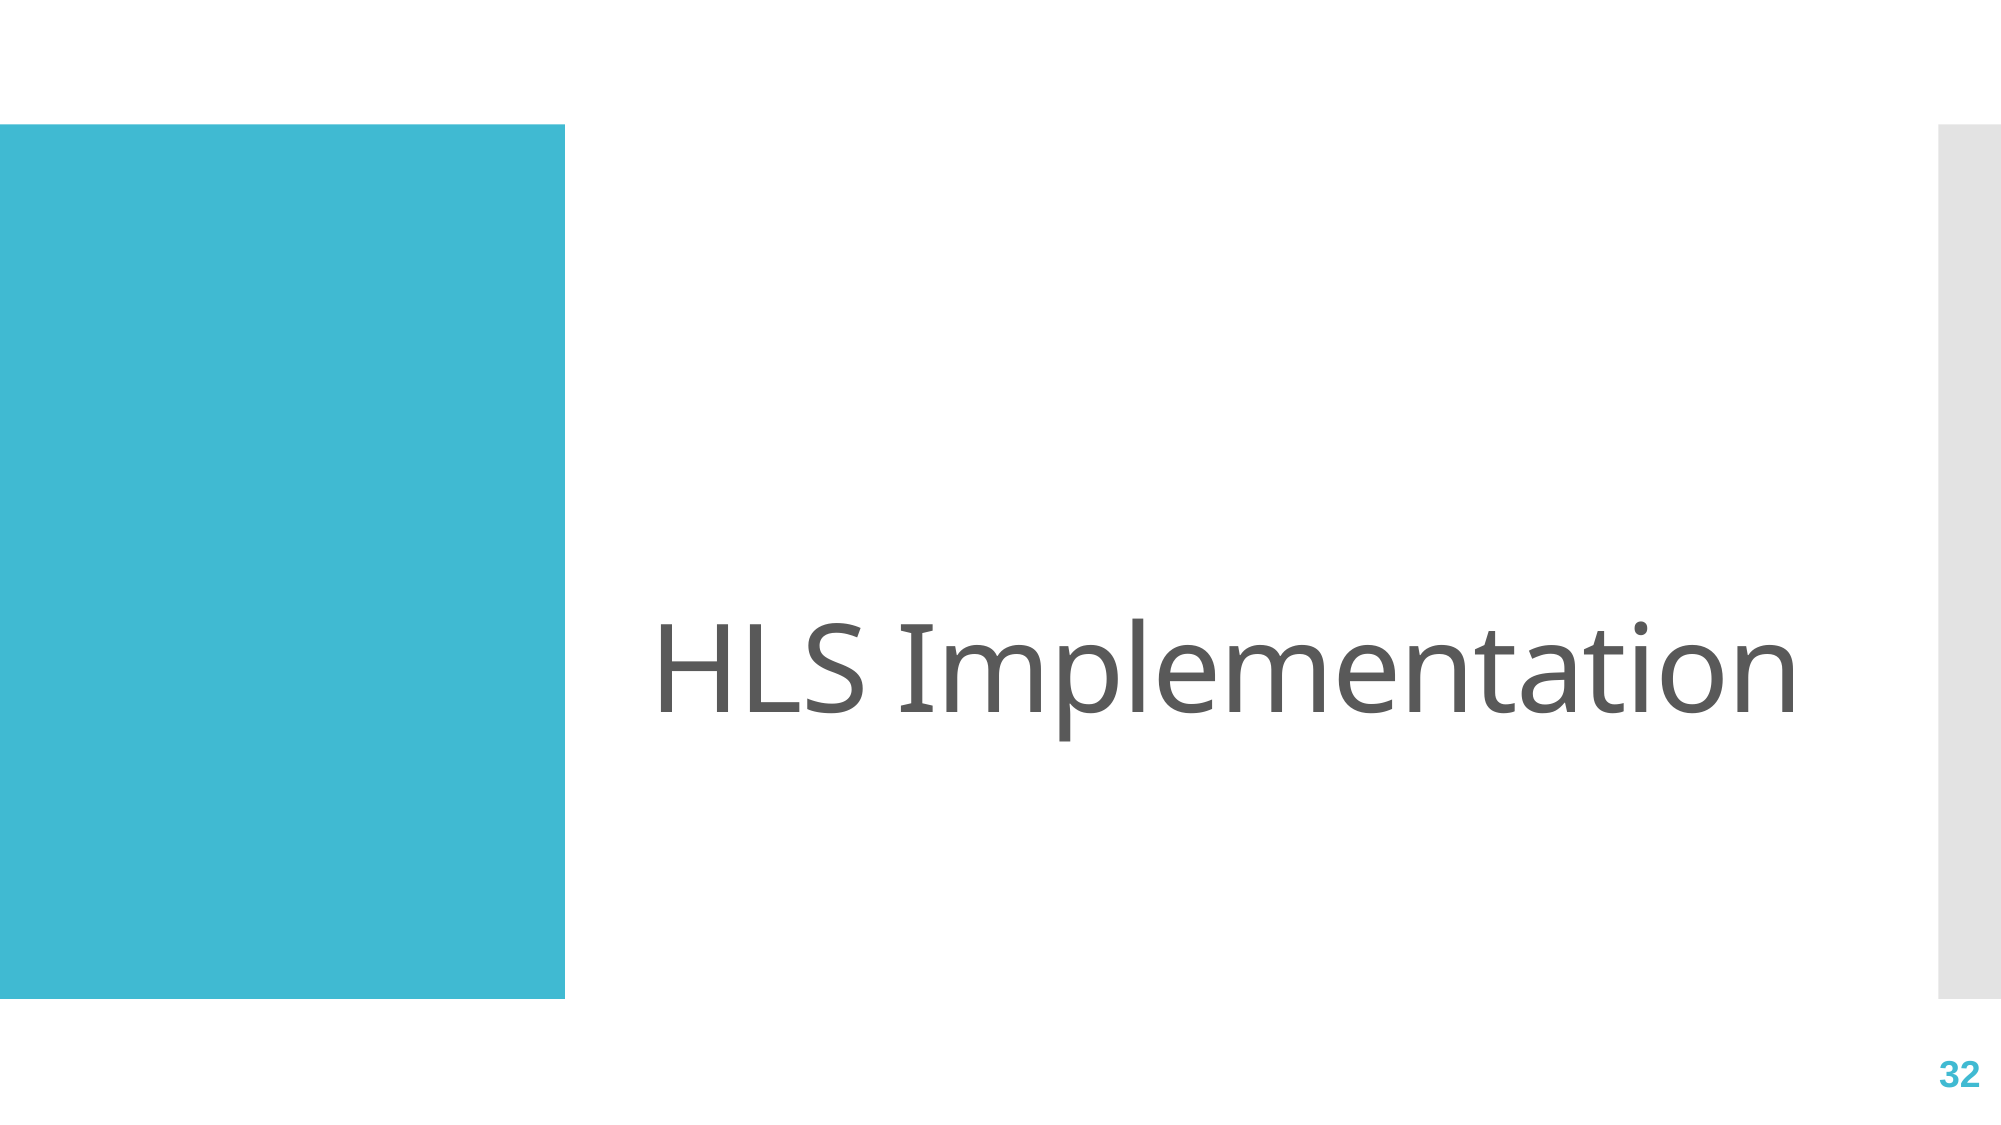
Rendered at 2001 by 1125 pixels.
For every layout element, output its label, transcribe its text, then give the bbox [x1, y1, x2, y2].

title HLS Implementation [634, 213, 1835, 747]
slide_number 32 [1744, 1042, 1996, 1103]
